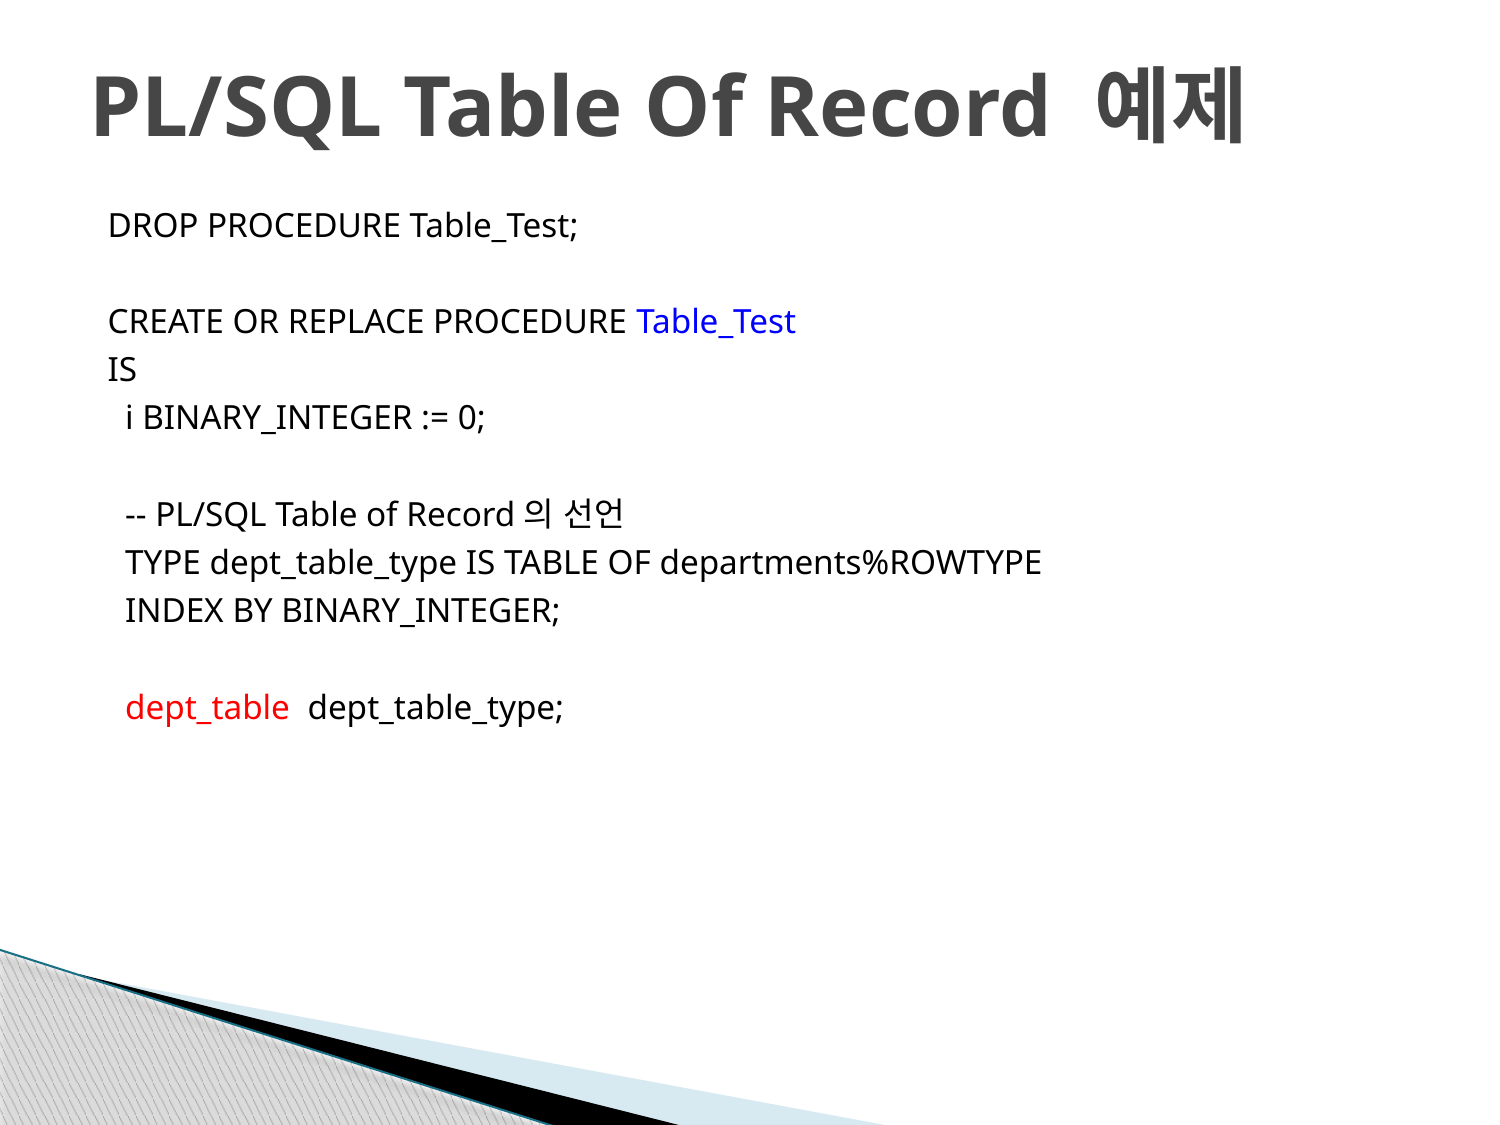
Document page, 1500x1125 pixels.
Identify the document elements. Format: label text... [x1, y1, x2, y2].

list DROP PROCEDURE Table_Test; CREATE OR REPLACE PROCEDURE Table_Test IS i BINARY_INTEGER := 0; -- PL/SQL Table of Record의 선언 TYPE dept_table_type IS TABLE OF departments%ROWTYPE INDEX BY BINARY_INTEGER; dept_table dept_table_type; [75, 196, 1425, 1071]
title PL/SQL Table Of Record 예제 [75, 45, 1425, 161]
